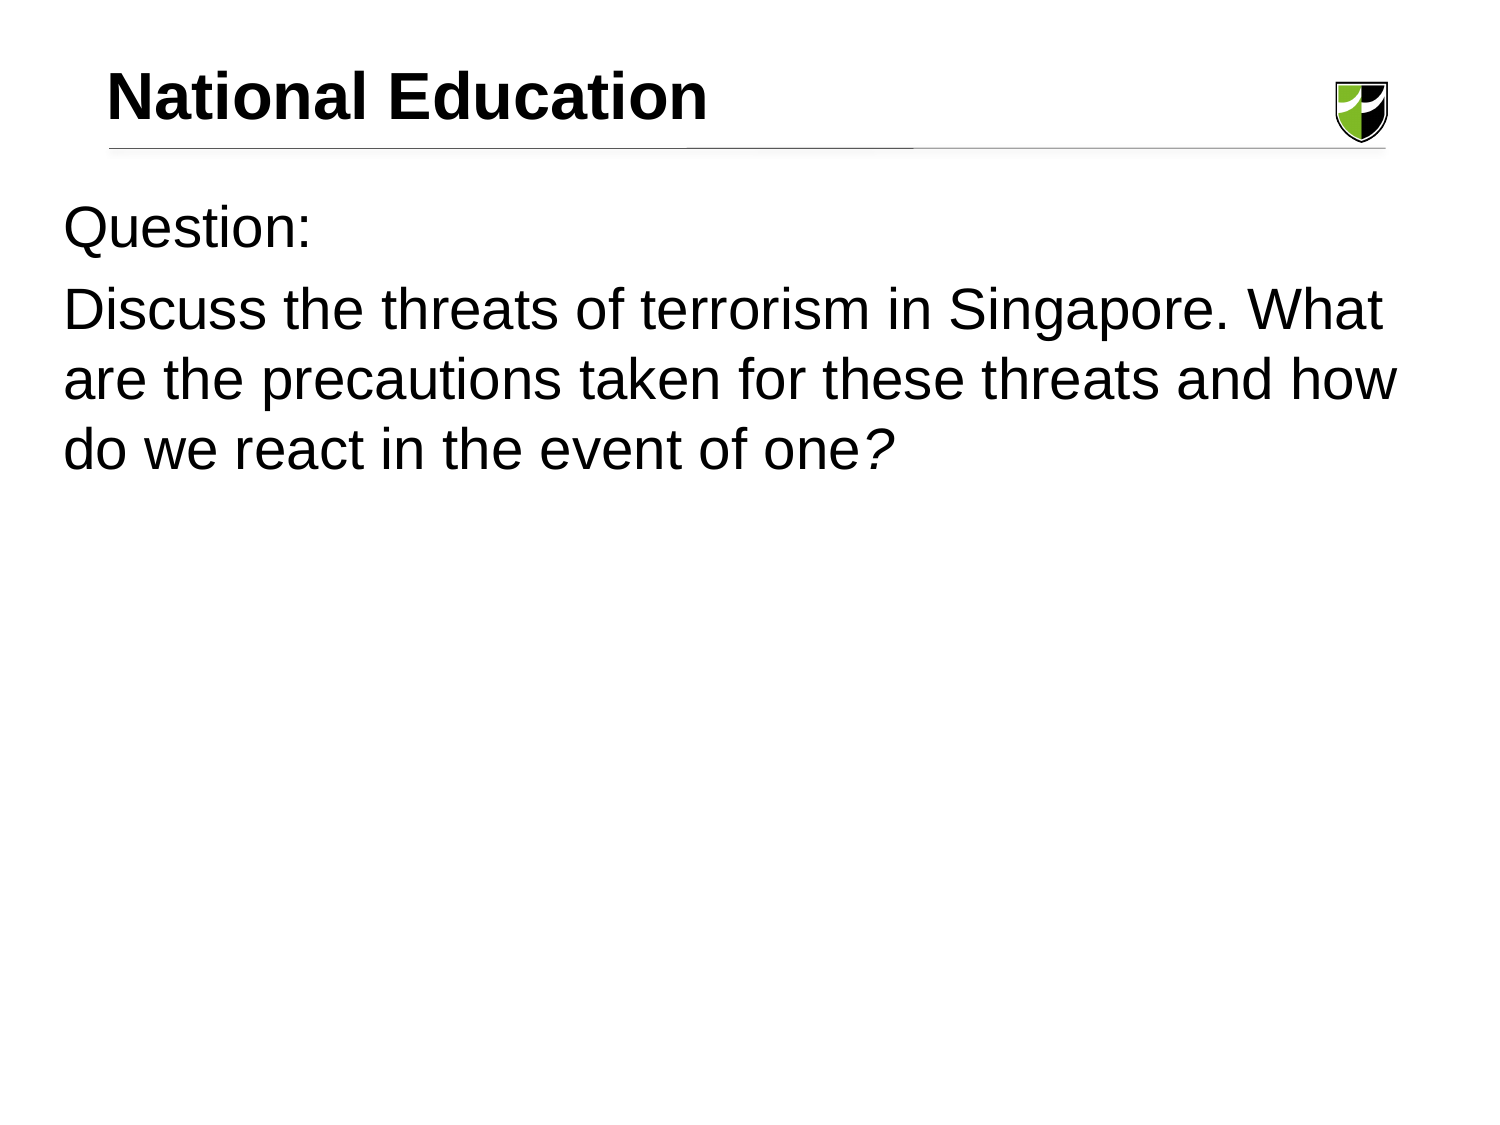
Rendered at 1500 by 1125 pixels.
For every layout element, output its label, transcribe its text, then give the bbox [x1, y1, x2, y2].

text_box National Education [91, 45, 1497, 221]
text_box Question: Discuss the threats of terrorism in Singapore. What are the precautions taken for these threats and how do we react in the event of one? [48, 181, 1492, 1048]
